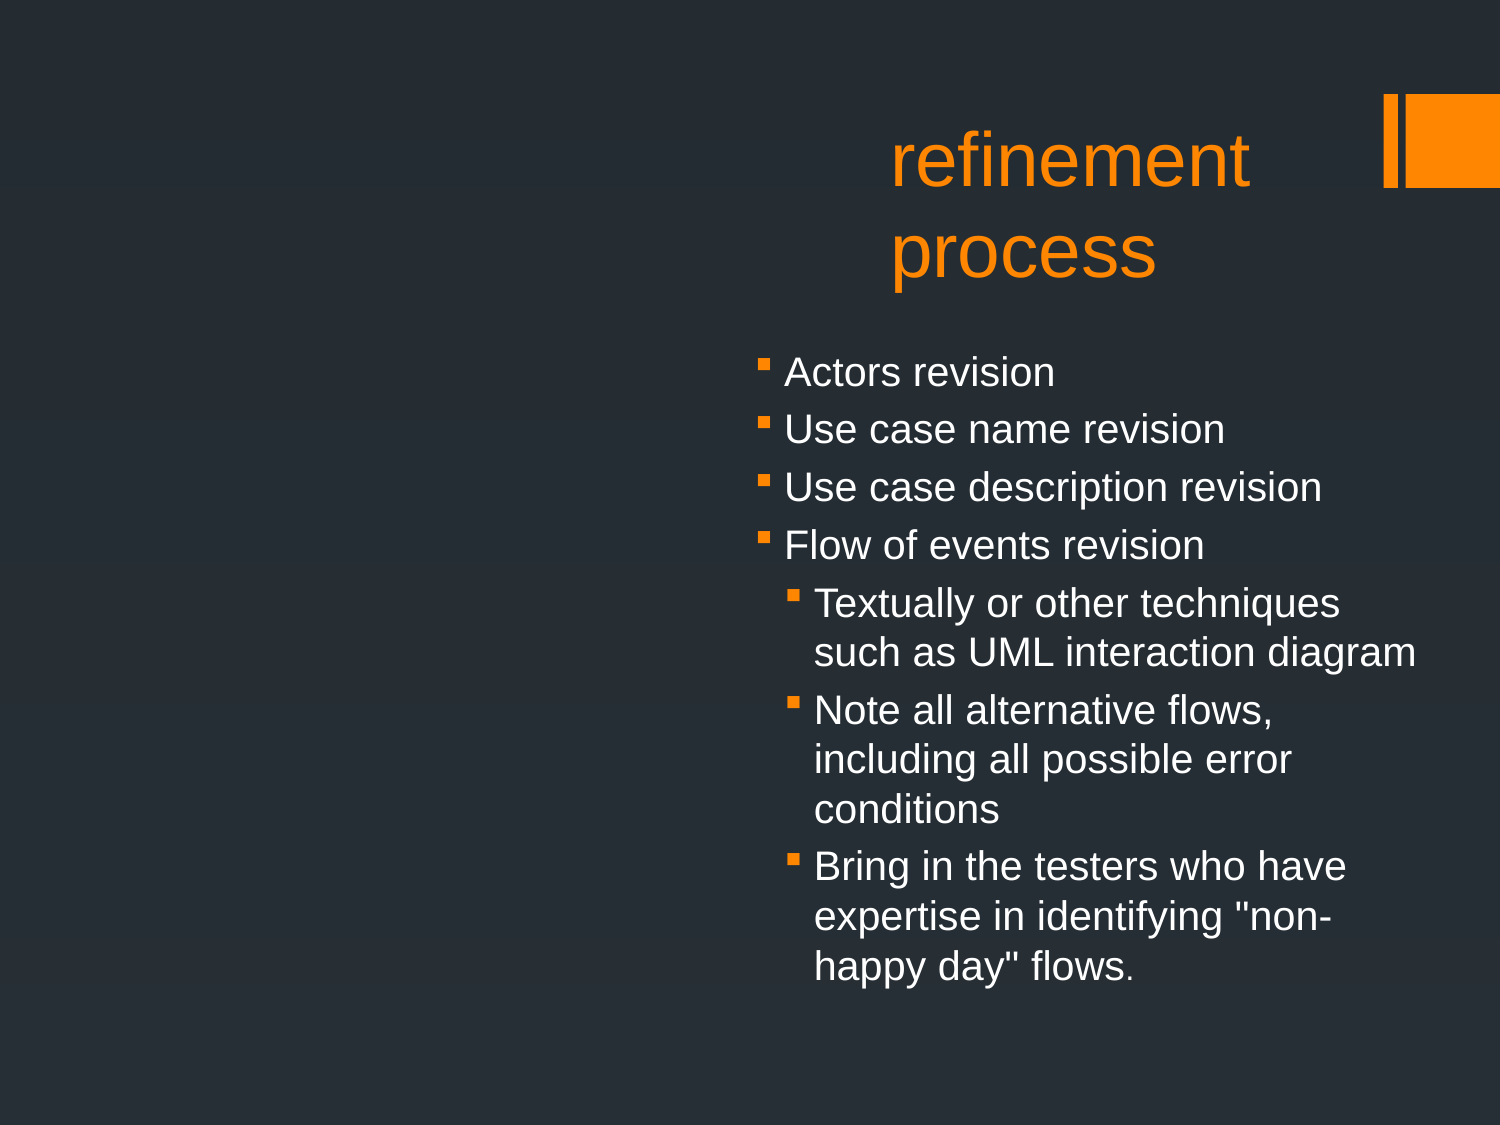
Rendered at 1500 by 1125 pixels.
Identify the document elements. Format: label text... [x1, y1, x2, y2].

title refinement process [875, 99, 1350, 337]
list Actors revision Use case name revision Use case description revision Flow of events revision Textually or other techniques such as UML interaction diagram Note all alternative flows, including all possible error conditions Bring in the testers who have expertise in identifying "non-happy day" flows. [687, 337, 1438, 1010]
